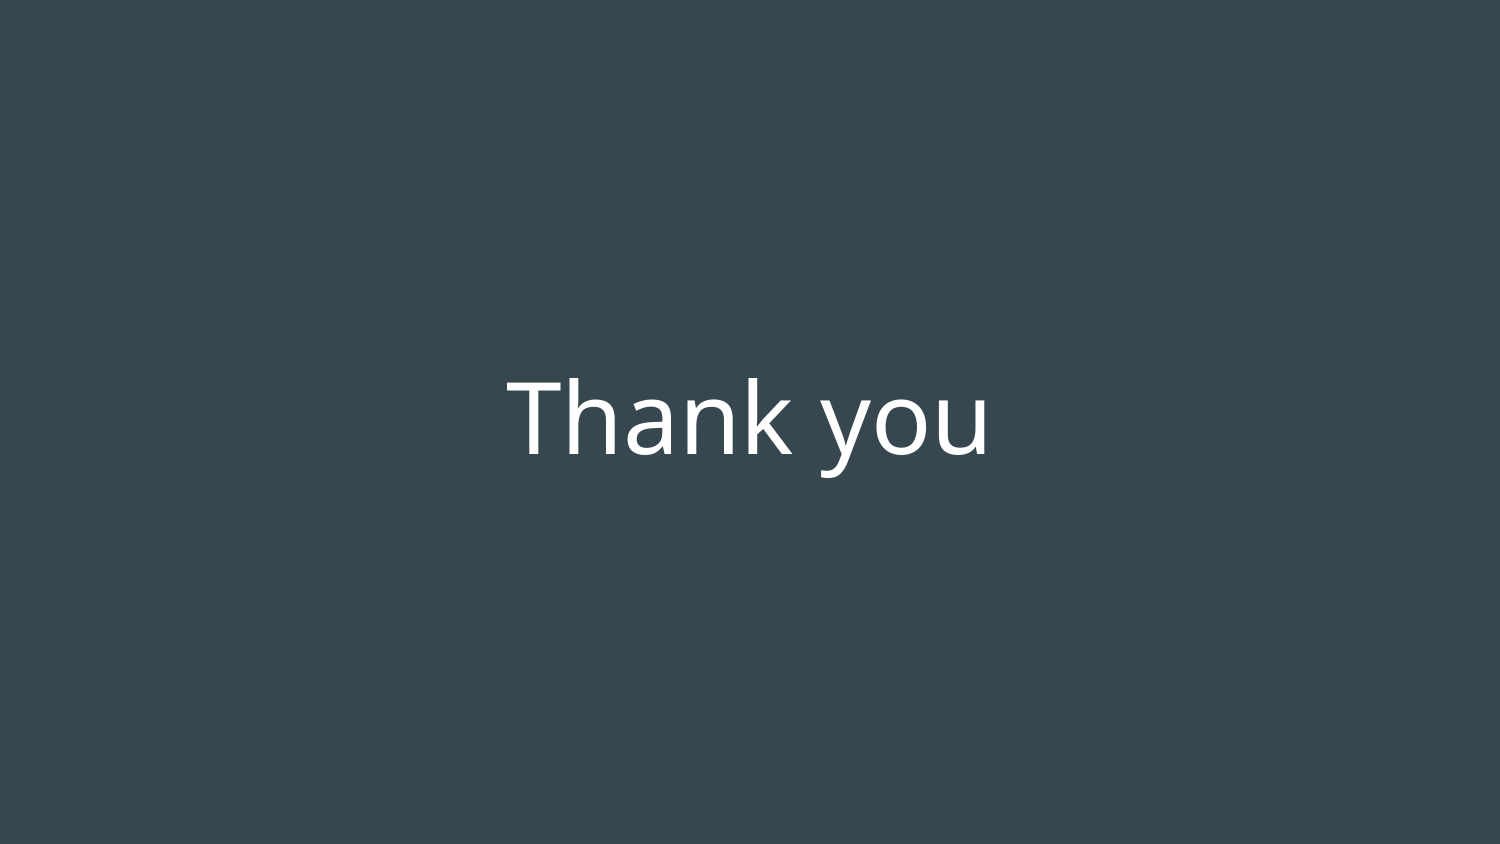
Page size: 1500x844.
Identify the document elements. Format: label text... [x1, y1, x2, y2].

title Thank you [51, 339, 1449, 434]
